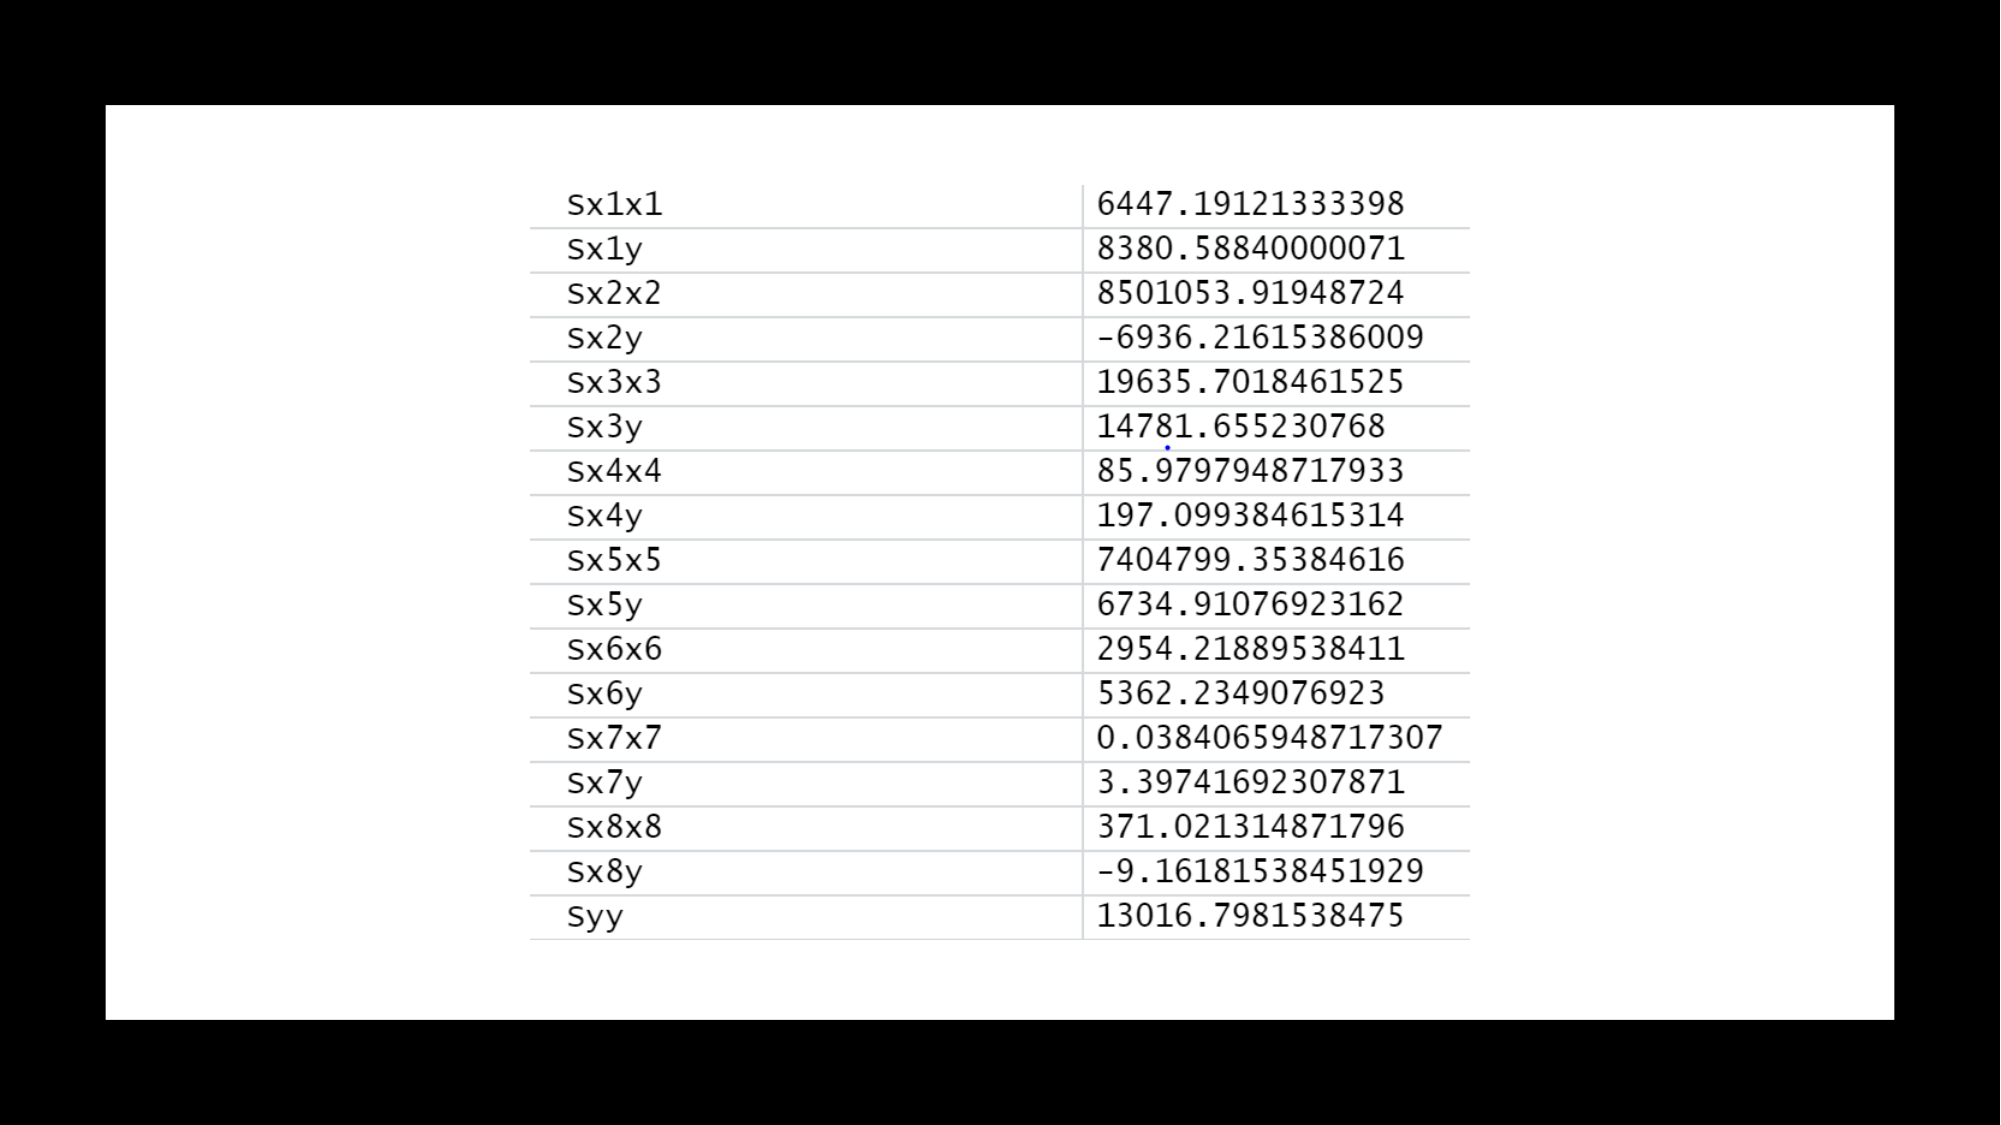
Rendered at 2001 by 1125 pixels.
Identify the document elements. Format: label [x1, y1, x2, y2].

text_box [107, 106, 1893, 1019]
text_box [0, 0, 2000, 1125]
picture [530, 185, 1470, 940]
